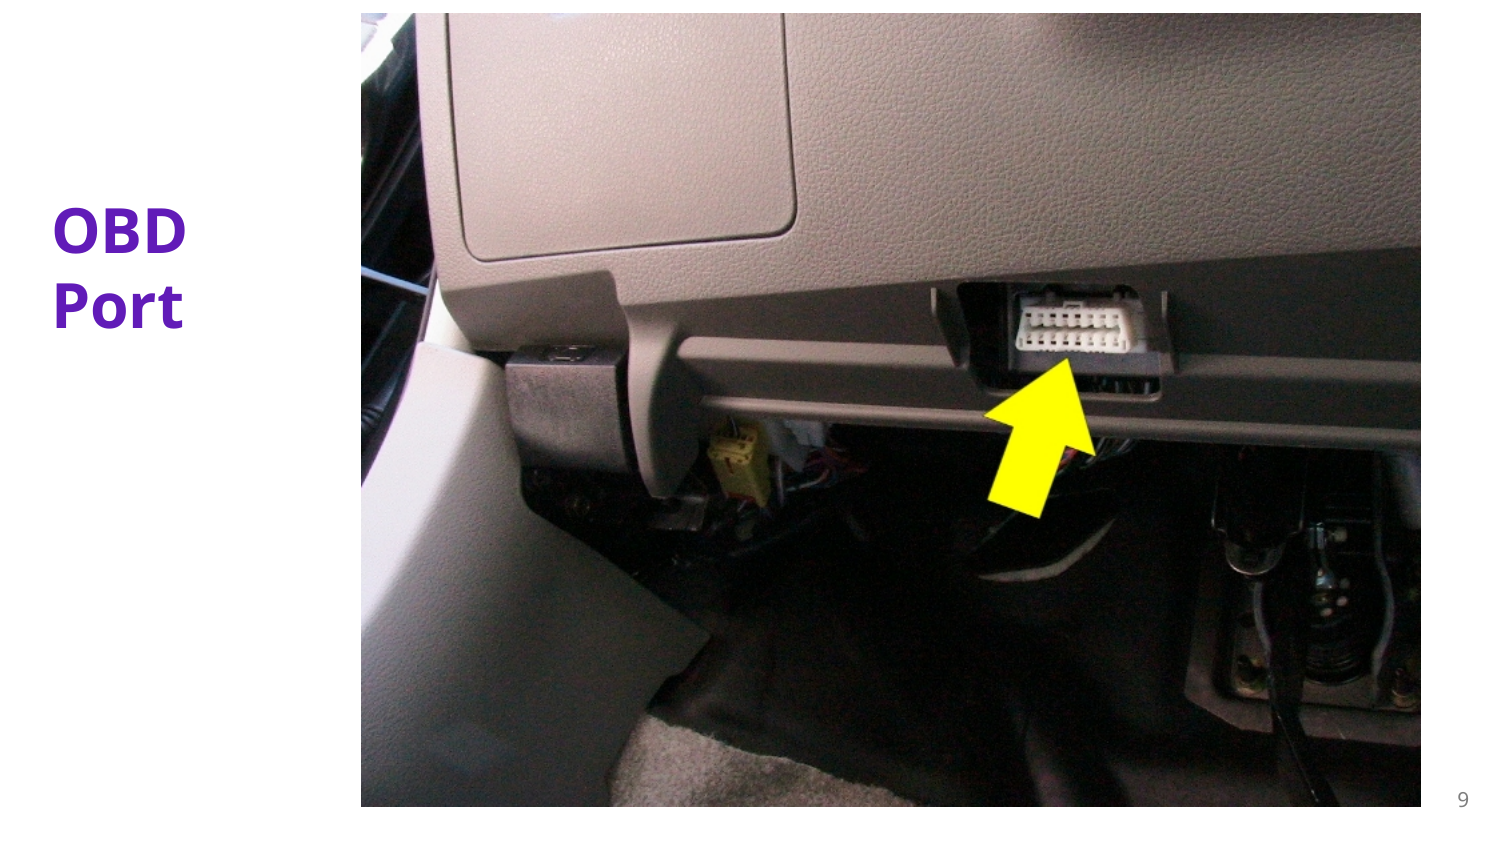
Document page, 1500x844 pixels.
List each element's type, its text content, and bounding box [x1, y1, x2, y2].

picture [360, 12, 1421, 808]
text_box OBD Port [35, 176, 296, 422]
slide_number ‹#› [1394, 769, 1484, 834]
